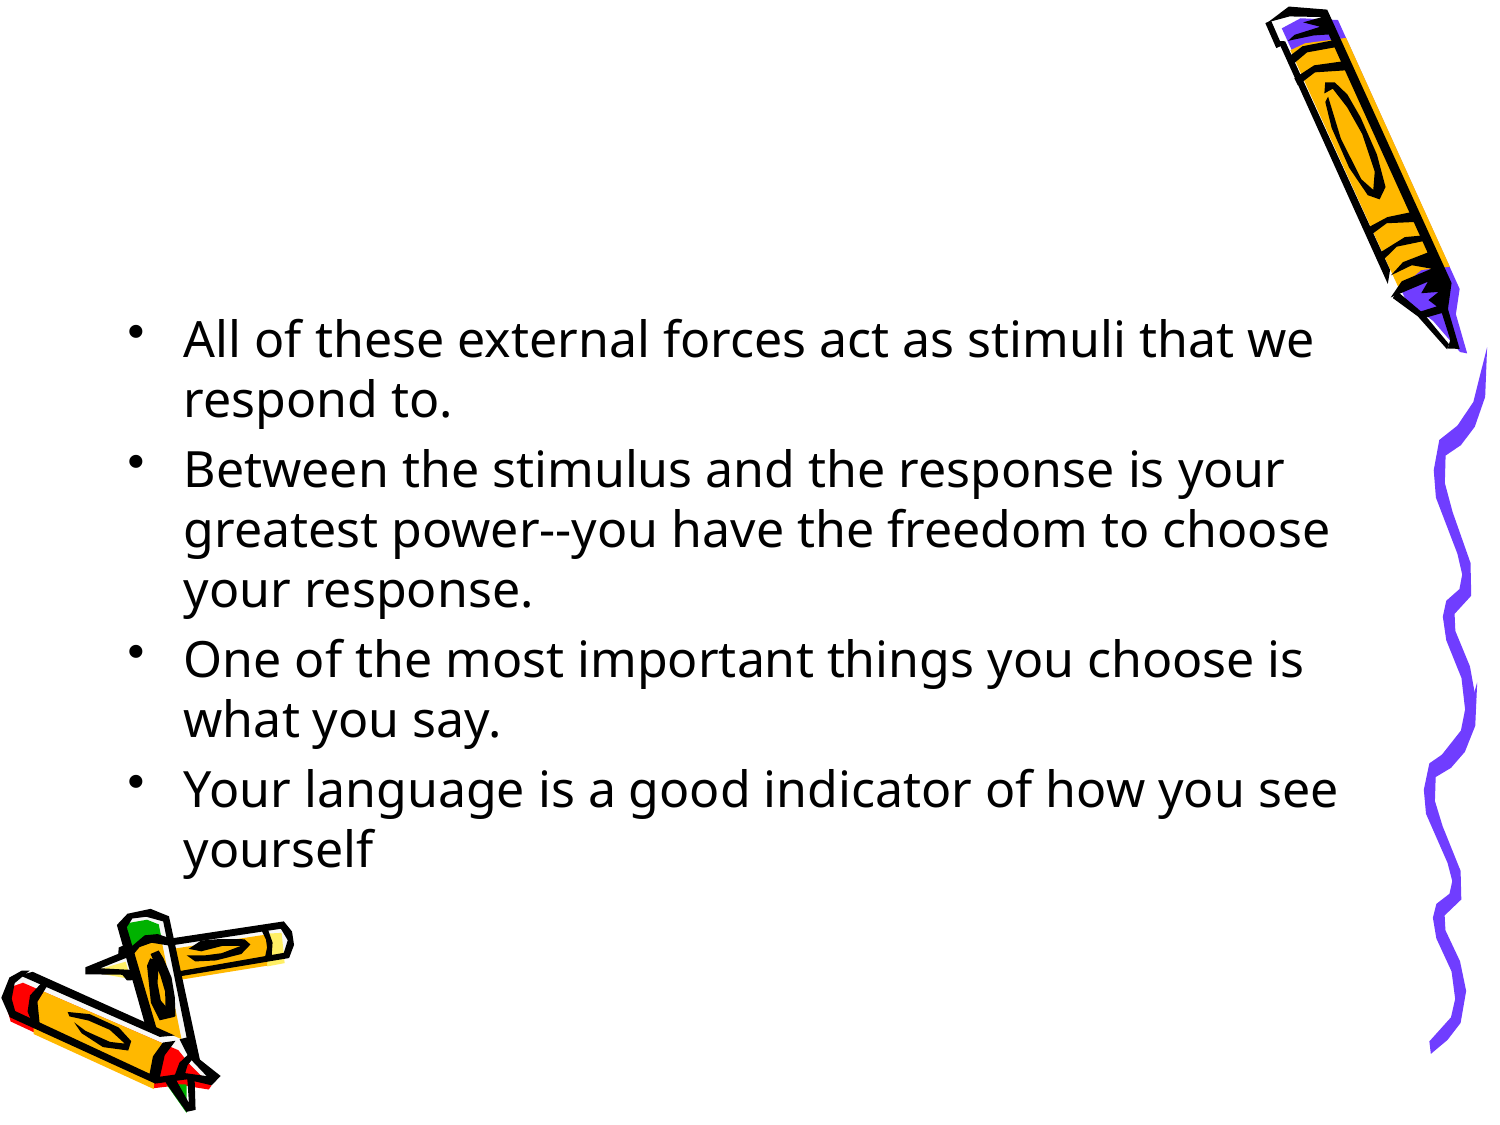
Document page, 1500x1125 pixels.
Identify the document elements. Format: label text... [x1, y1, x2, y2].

list All of these external forces act as stimuli that we respond to. Between the stimulus and the response is your greatest power--you have the freedom to choose your response. One of the most important things you choose is what you say. Your language is a good indicator of how you see yourself [112, 299, 1375, 900]
